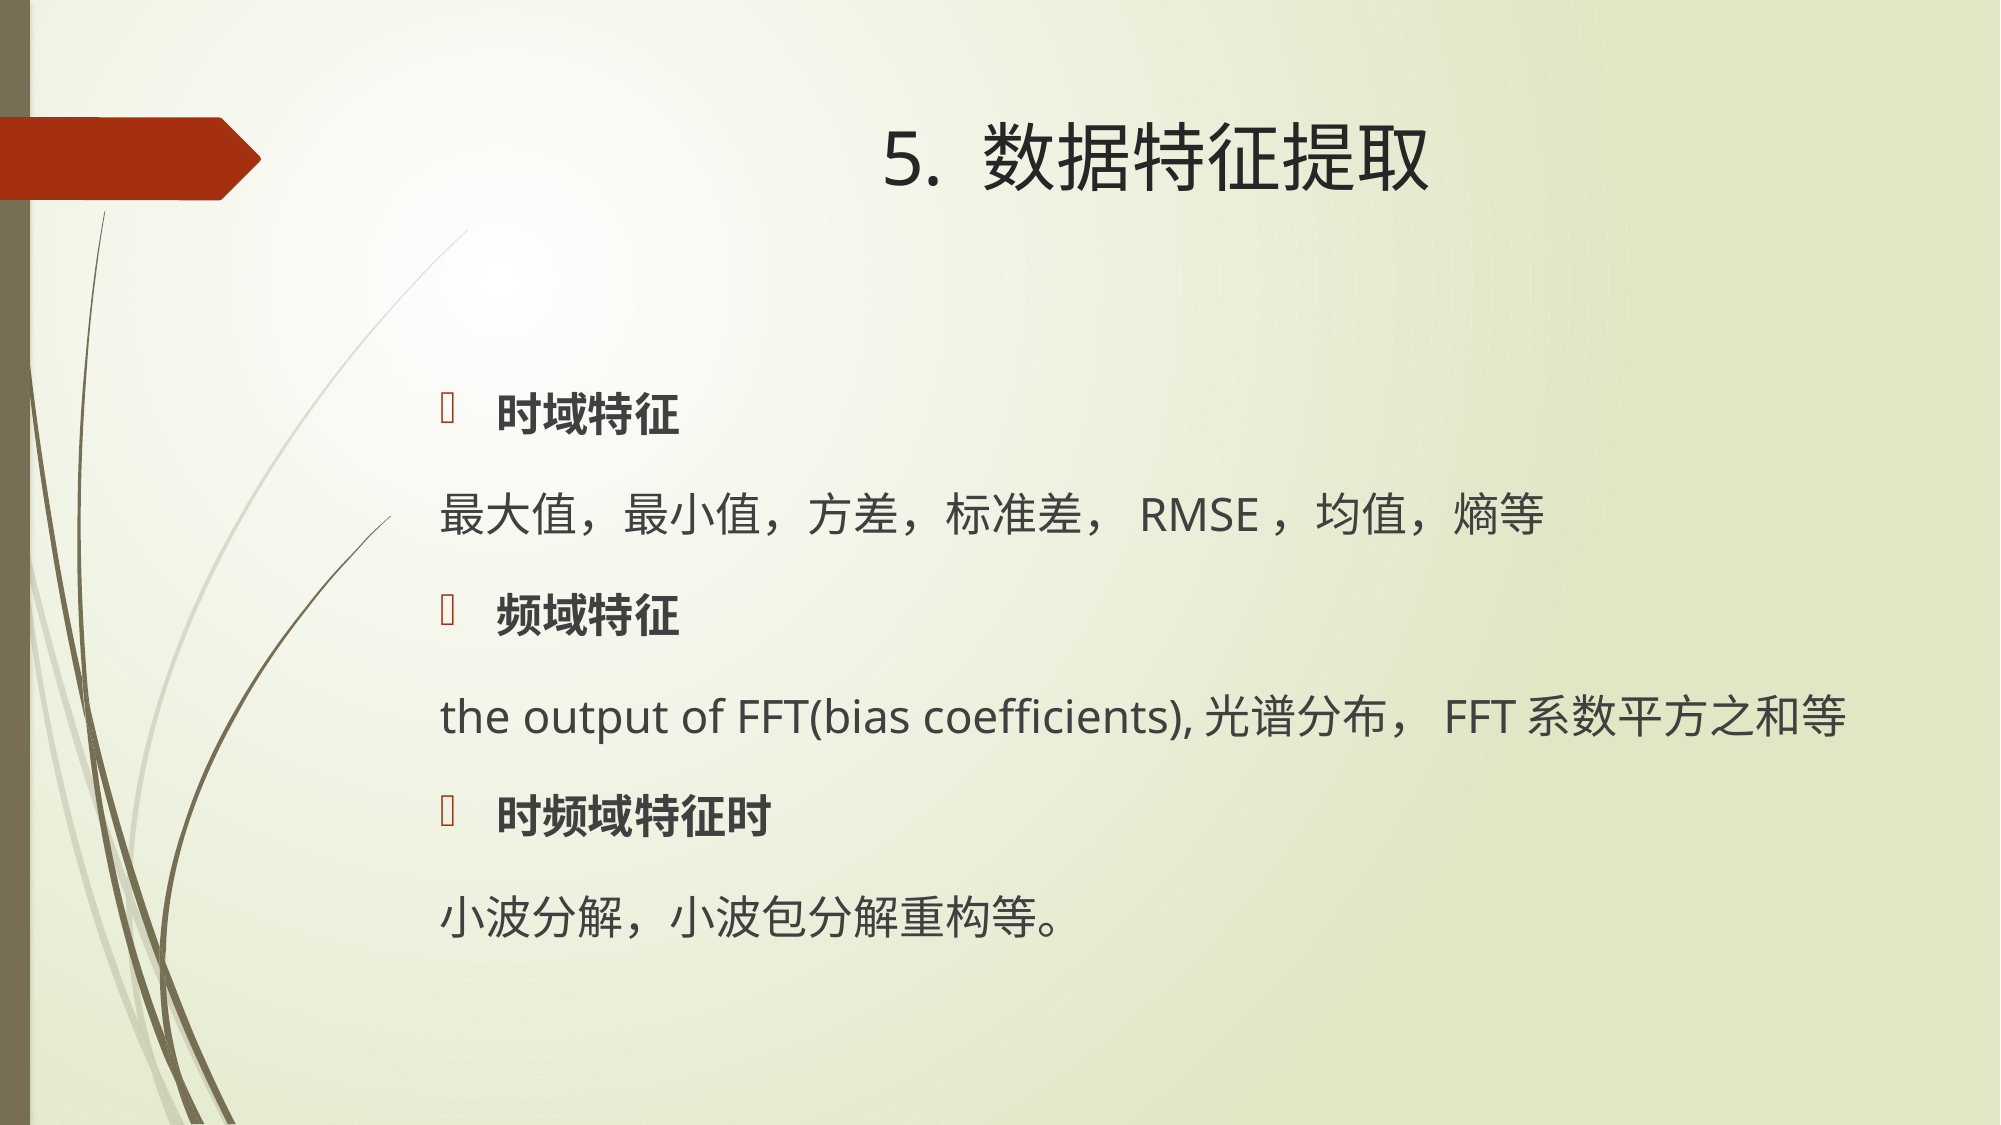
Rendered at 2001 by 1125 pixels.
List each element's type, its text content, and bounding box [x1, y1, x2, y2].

list 时域特征 最大值，最小值，方差，标准差，RMSE，均值，熵等 频域特征 the output of FFT(bias coefficients),光谱分布，FFT系数平方之和等 时频域特征时 小波分解，小波包分解重构等。 [424, 350, 1888, 970]
title 5. 数据特征提取 [425, 102, 1888, 313]
